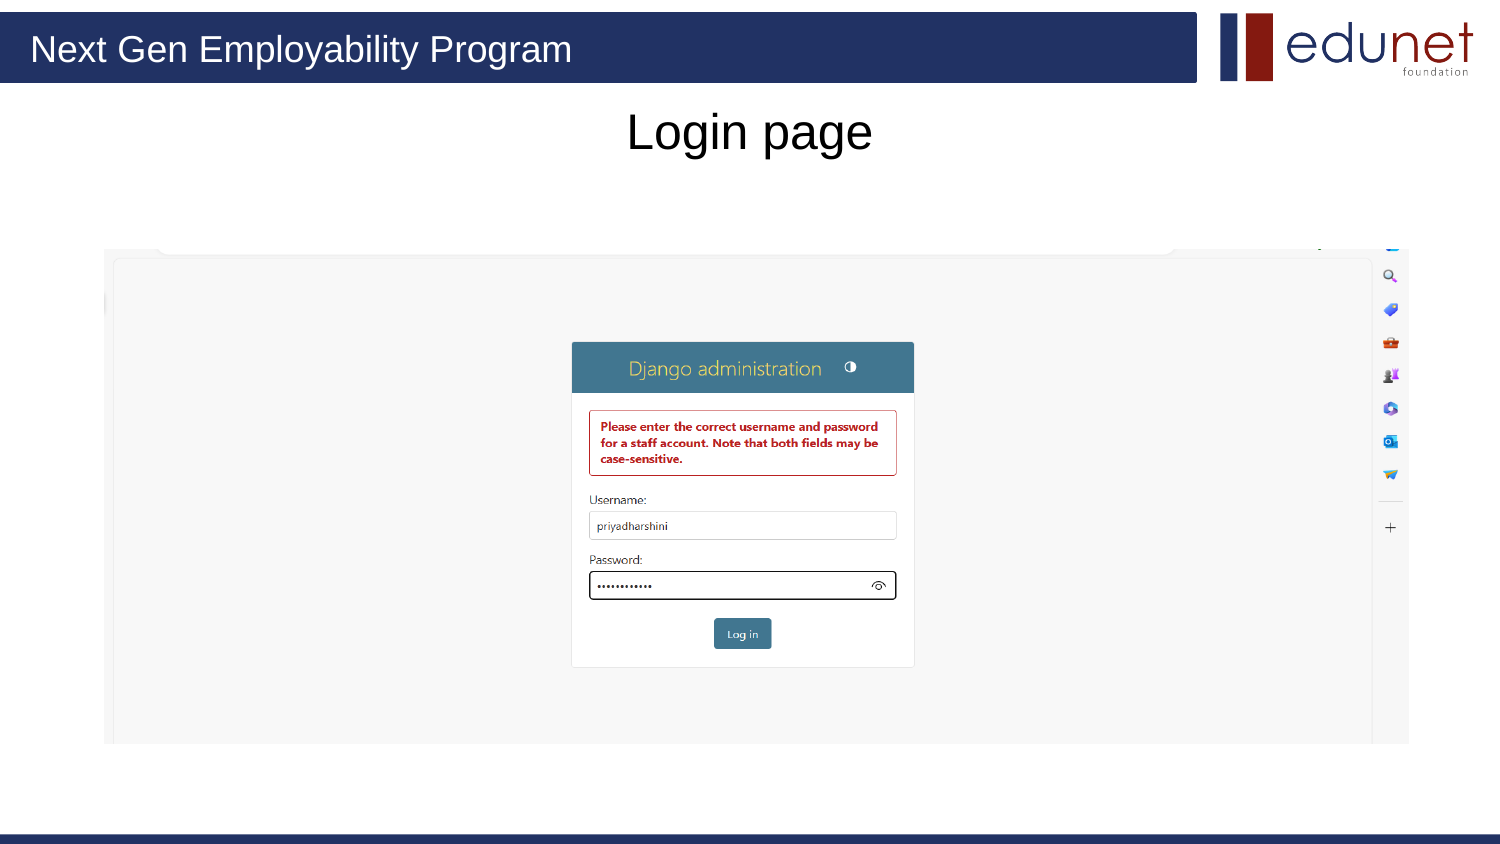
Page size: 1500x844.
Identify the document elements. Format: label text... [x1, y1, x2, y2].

picture [1279, 14, 1482, 83]
picture [104, 249, 1409, 744]
title Login page [25, 100, 1475, 175]
